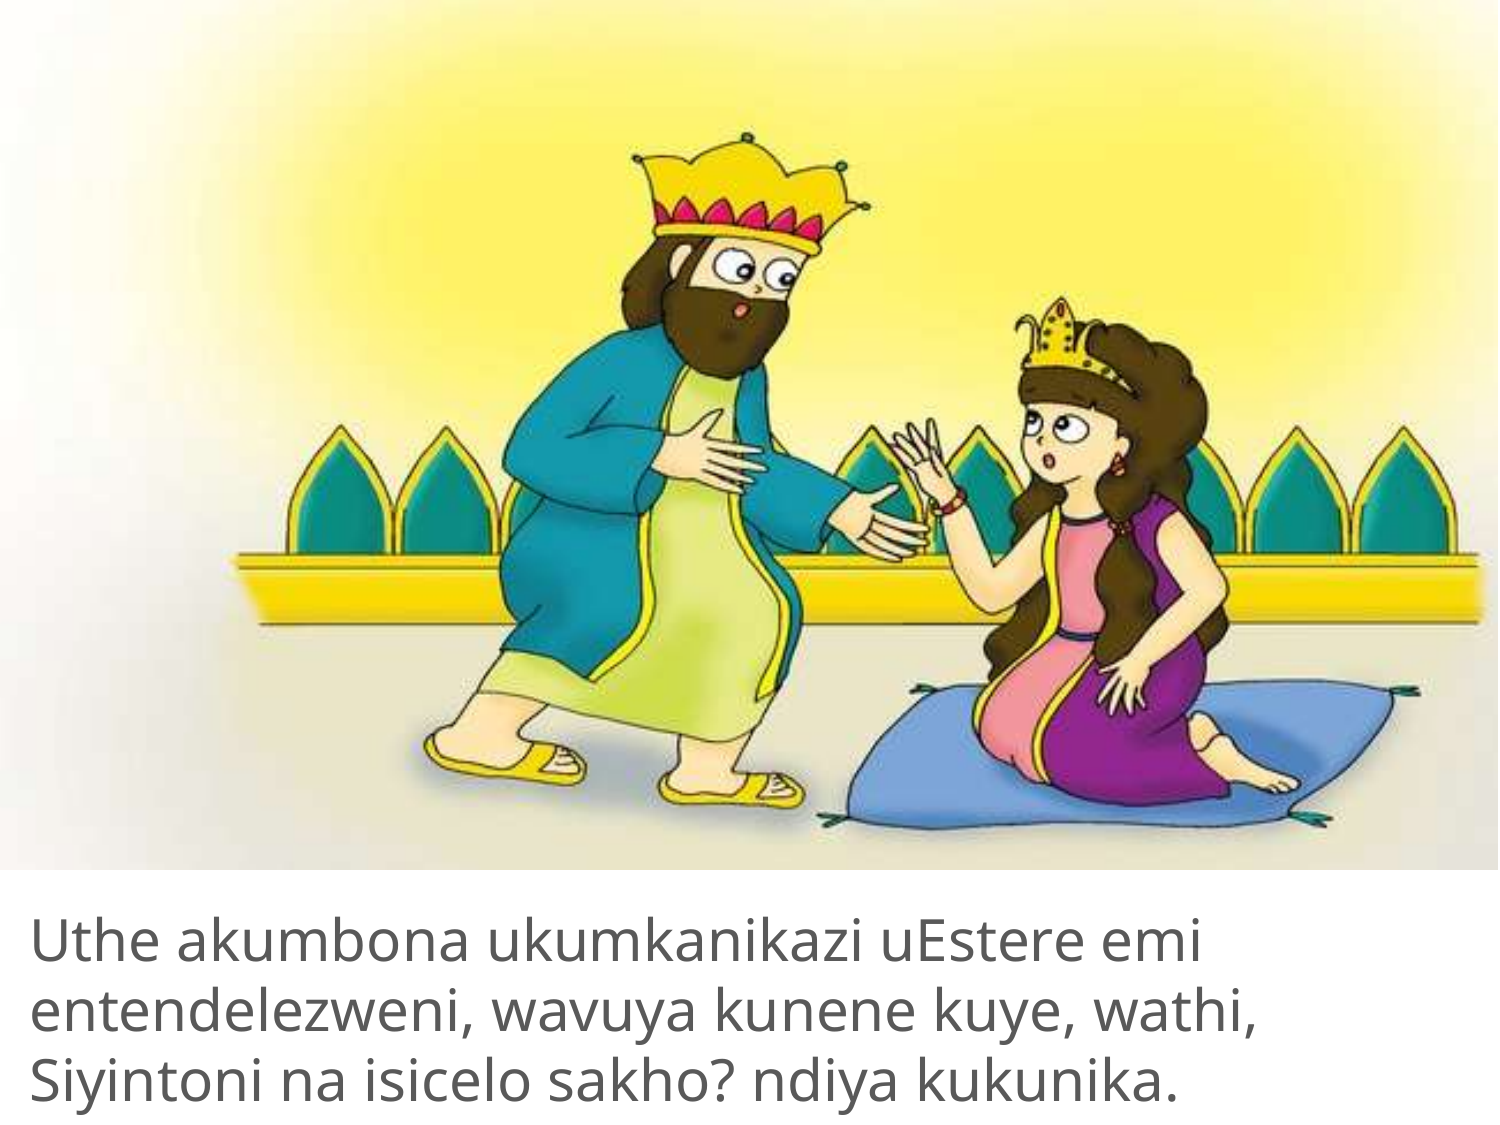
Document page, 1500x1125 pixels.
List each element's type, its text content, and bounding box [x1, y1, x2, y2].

picture [0, 0, 1498, 870]
text_box Uthe akumbona ukumkanikazi uEstere emi entendelezweni, wavuya kunene kuye, wathi, Siyintoni na isicelo sakho? ndiya kukunika. [14, 896, 1500, 1121]
